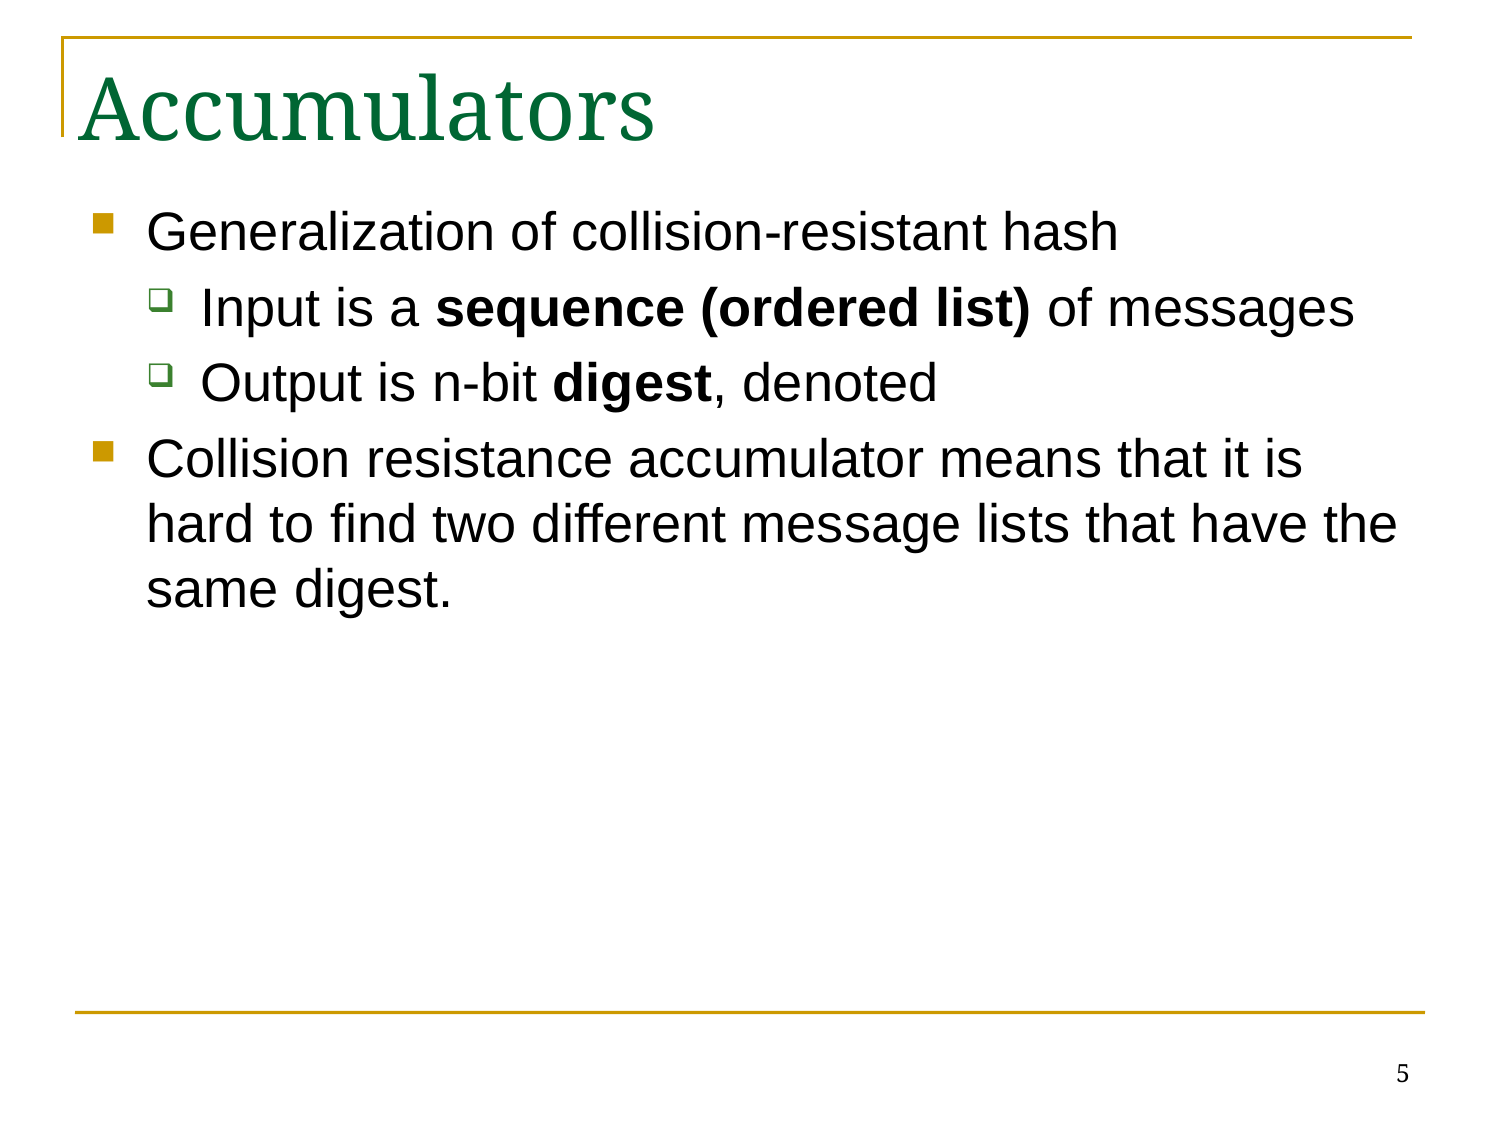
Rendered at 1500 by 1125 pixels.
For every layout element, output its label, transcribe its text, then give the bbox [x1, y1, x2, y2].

title Accumulators [63, 45, 1425, 174]
slide_number 5 [1074, 1024, 1425, 1100]
